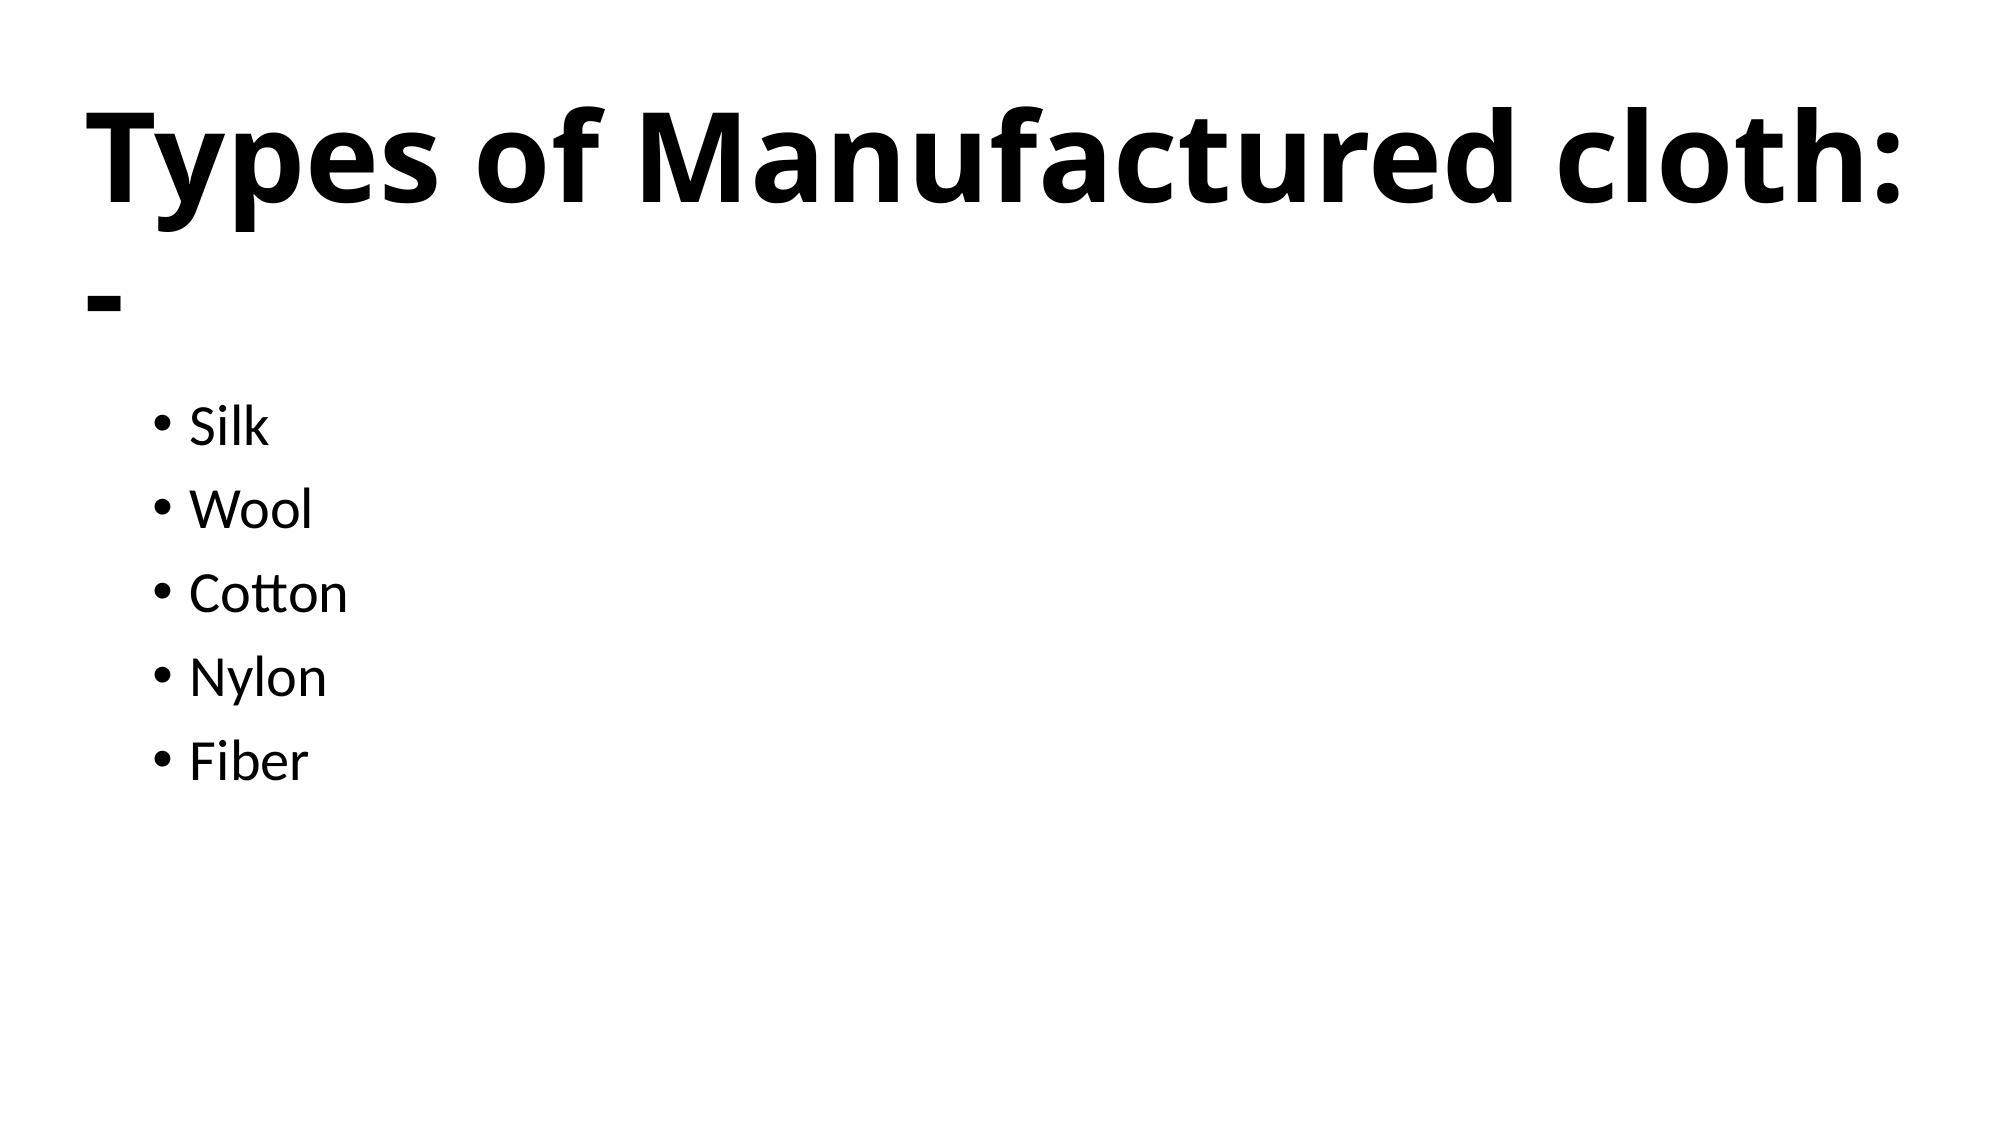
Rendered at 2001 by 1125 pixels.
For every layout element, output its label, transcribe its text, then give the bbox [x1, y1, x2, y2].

list Silk Wool Cotton Nylon Fiber [137, 387, 1863, 1014]
title Types of Manufactured cloth: - [69, 59, 1956, 415]
